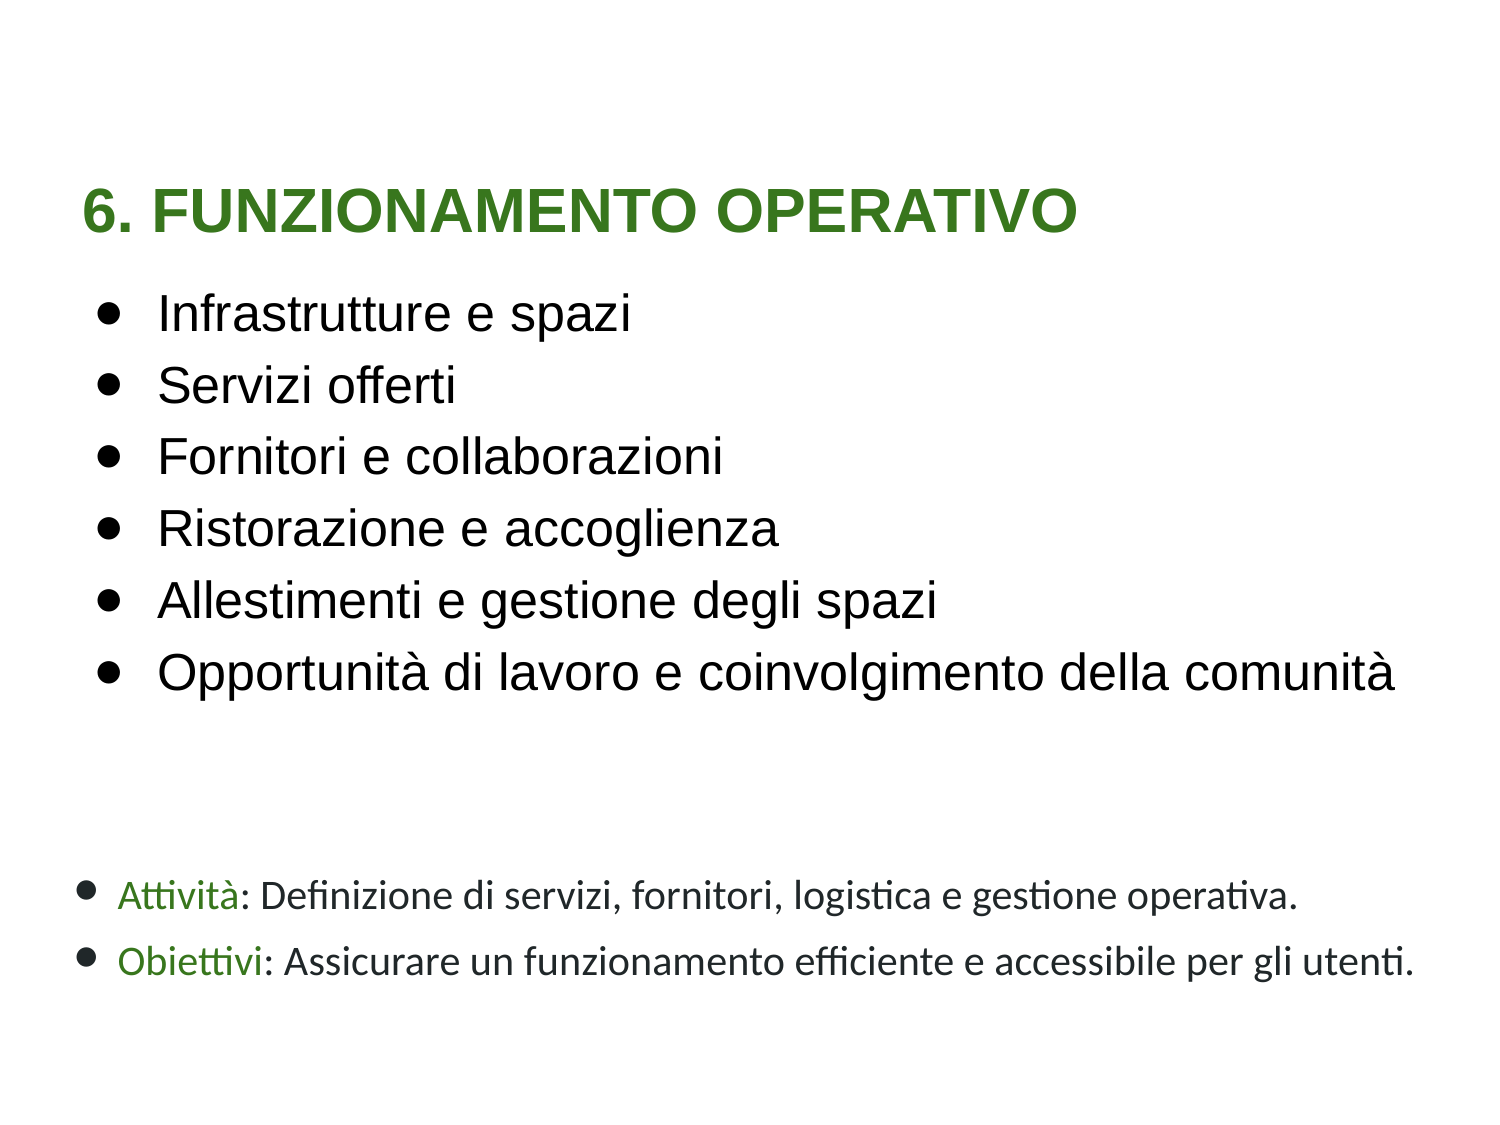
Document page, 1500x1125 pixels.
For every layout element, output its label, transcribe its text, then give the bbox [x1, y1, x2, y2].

list Attività: Definizione di servizi, fornitori, logistica e gestione operativa. Obiettivi: Assicurare un funzionamento efficiente e accessibile per gli utenti. [46, 793, 1454, 1061]
list 6. FUNZIONAMENTO OPERATIVO Infrastrutture e spazi Servizi offerti Fornitori e collaborazioni Ristorazione e accoglienza Allestimenti e gestione degli spazi Opportunità di lavoro e coinvolgimento della comunità [67, 143, 1500, 891]
